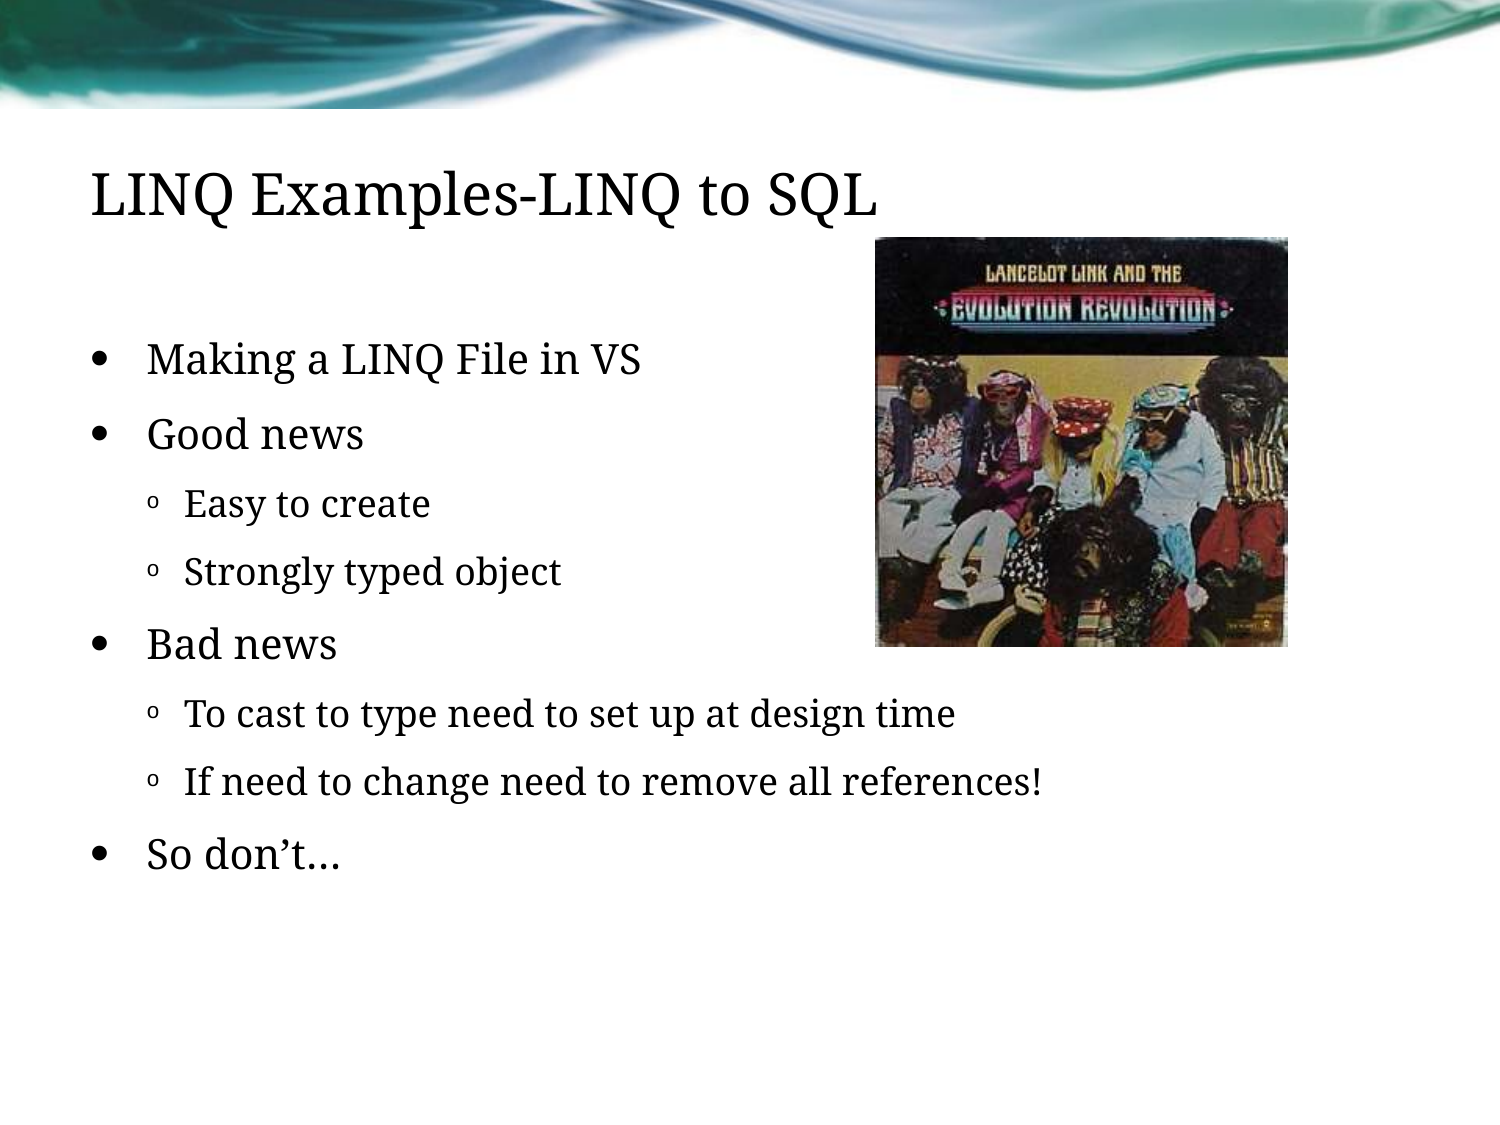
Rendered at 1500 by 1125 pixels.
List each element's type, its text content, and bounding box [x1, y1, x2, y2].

picture [874, 237, 1288, 648]
list Making a LINQ File in VS Good news Easy to create Strongly typed object Bad news To cast to type need to set up at design time If need to change need to remove all references! So don’t… [75, 299, 1425, 1005]
title LINQ Examples-LINQ to SQL [75, 149, 1425, 299]
picture [0, 0, 1500, 109]
